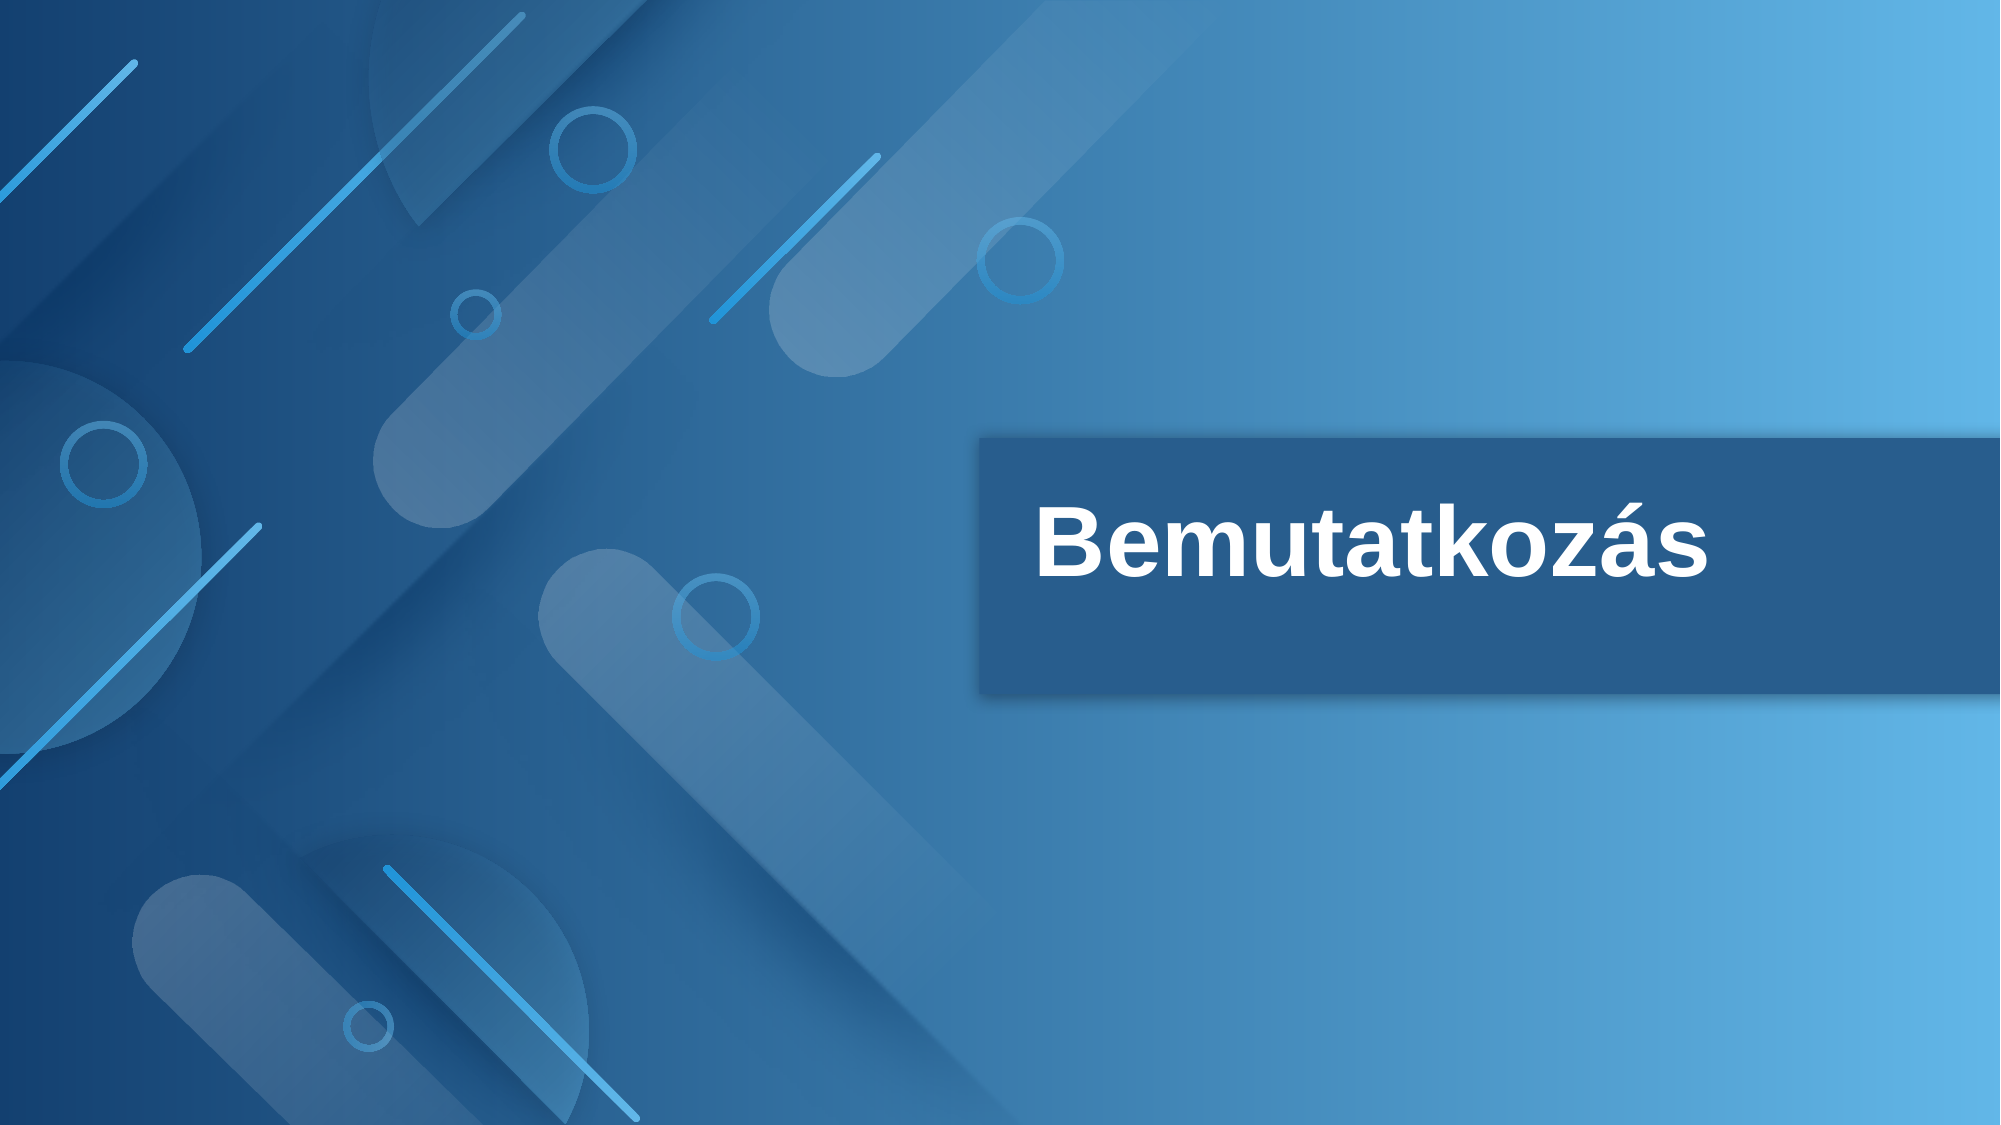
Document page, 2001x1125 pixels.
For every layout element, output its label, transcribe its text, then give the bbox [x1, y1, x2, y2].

text_box [978, 437, 2000, 695]
text_box Bemutatkozás [1019, 469, 1803, 605]
